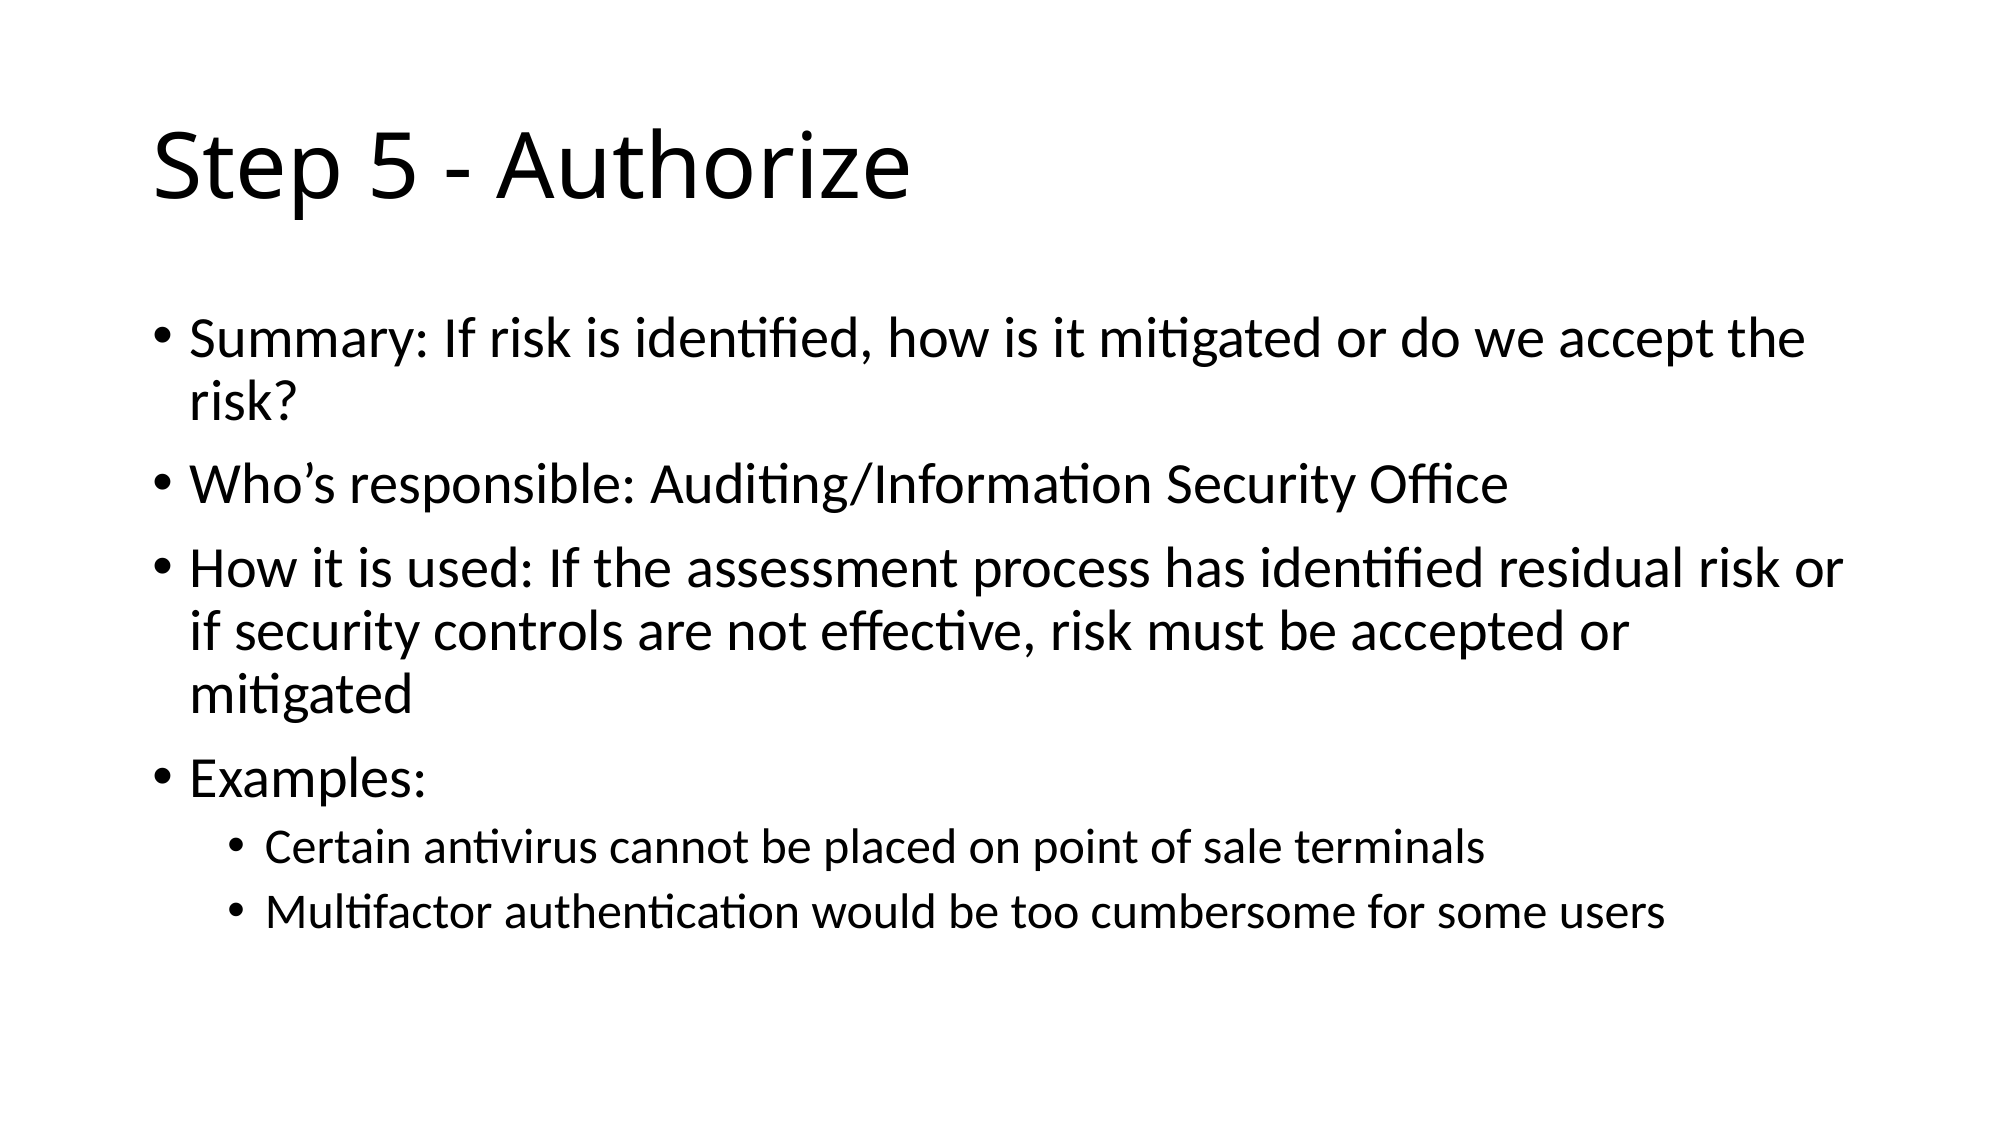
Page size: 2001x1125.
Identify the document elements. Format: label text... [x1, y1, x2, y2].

title Step 5 - Authorize [137, 59, 1863, 278]
list Summary: If risk is identified, how is it mitigated or do we accept the risk? Who’s responsible: Auditing/Information Security Office How it is used: If the assessment process has identified residual risk or if security controls are not effective, risk must be accepted or mitigated Examples: Certain antivirus cannot be placed on point of sale terminals Multifactor authentication would be too cumbersome for some users [137, 299, 1863, 1014]
